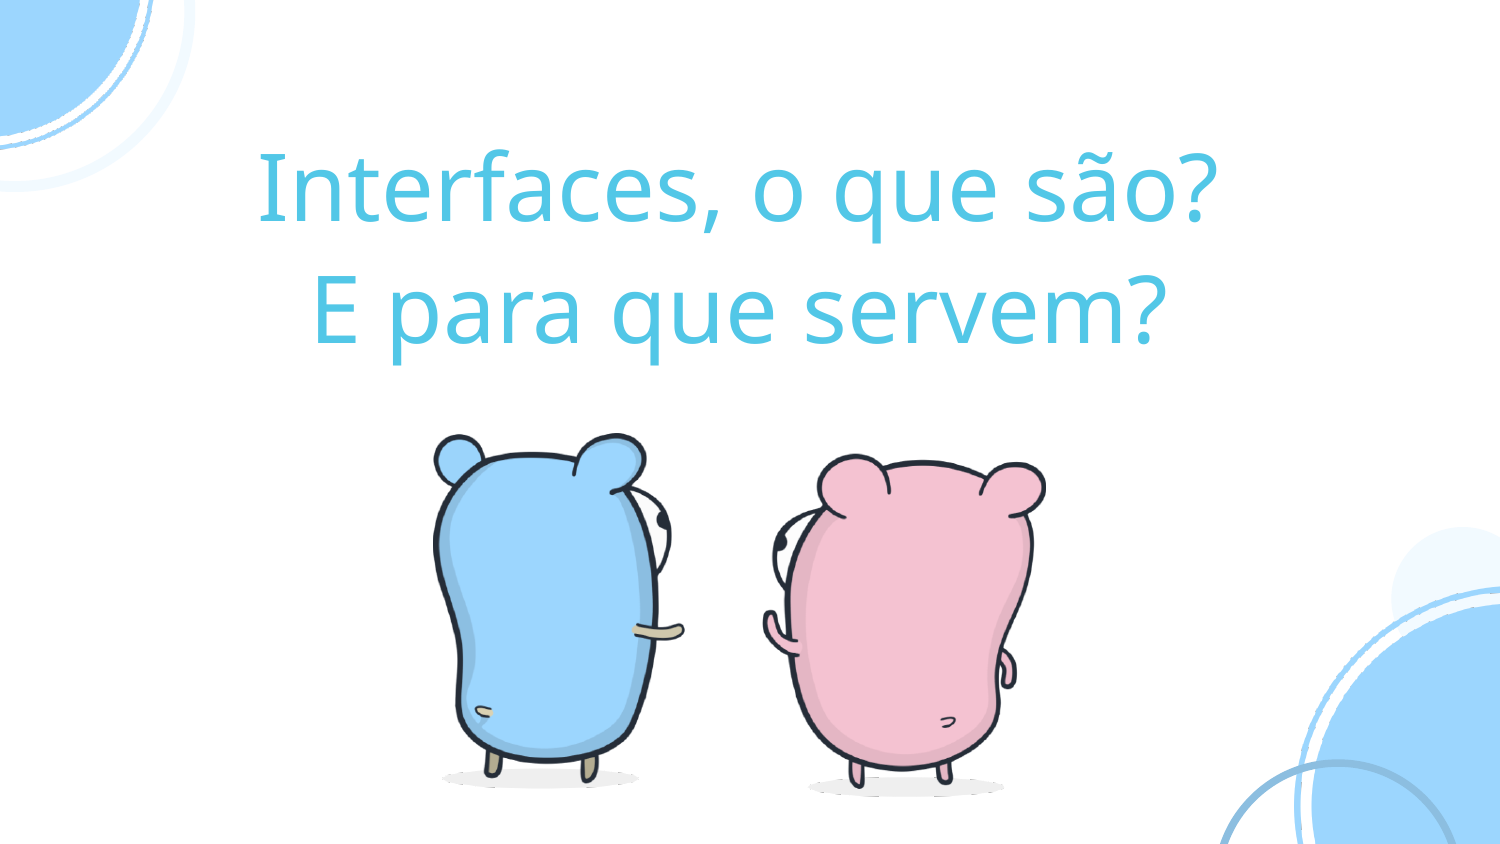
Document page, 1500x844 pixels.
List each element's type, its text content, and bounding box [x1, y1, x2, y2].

picture [432, 433, 1046, 797]
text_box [1213, 526, 1500, 844]
text_box Interfaces, o que são? E para que servem? [101, 117, 1377, 363]
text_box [0, 0, 196, 193]
